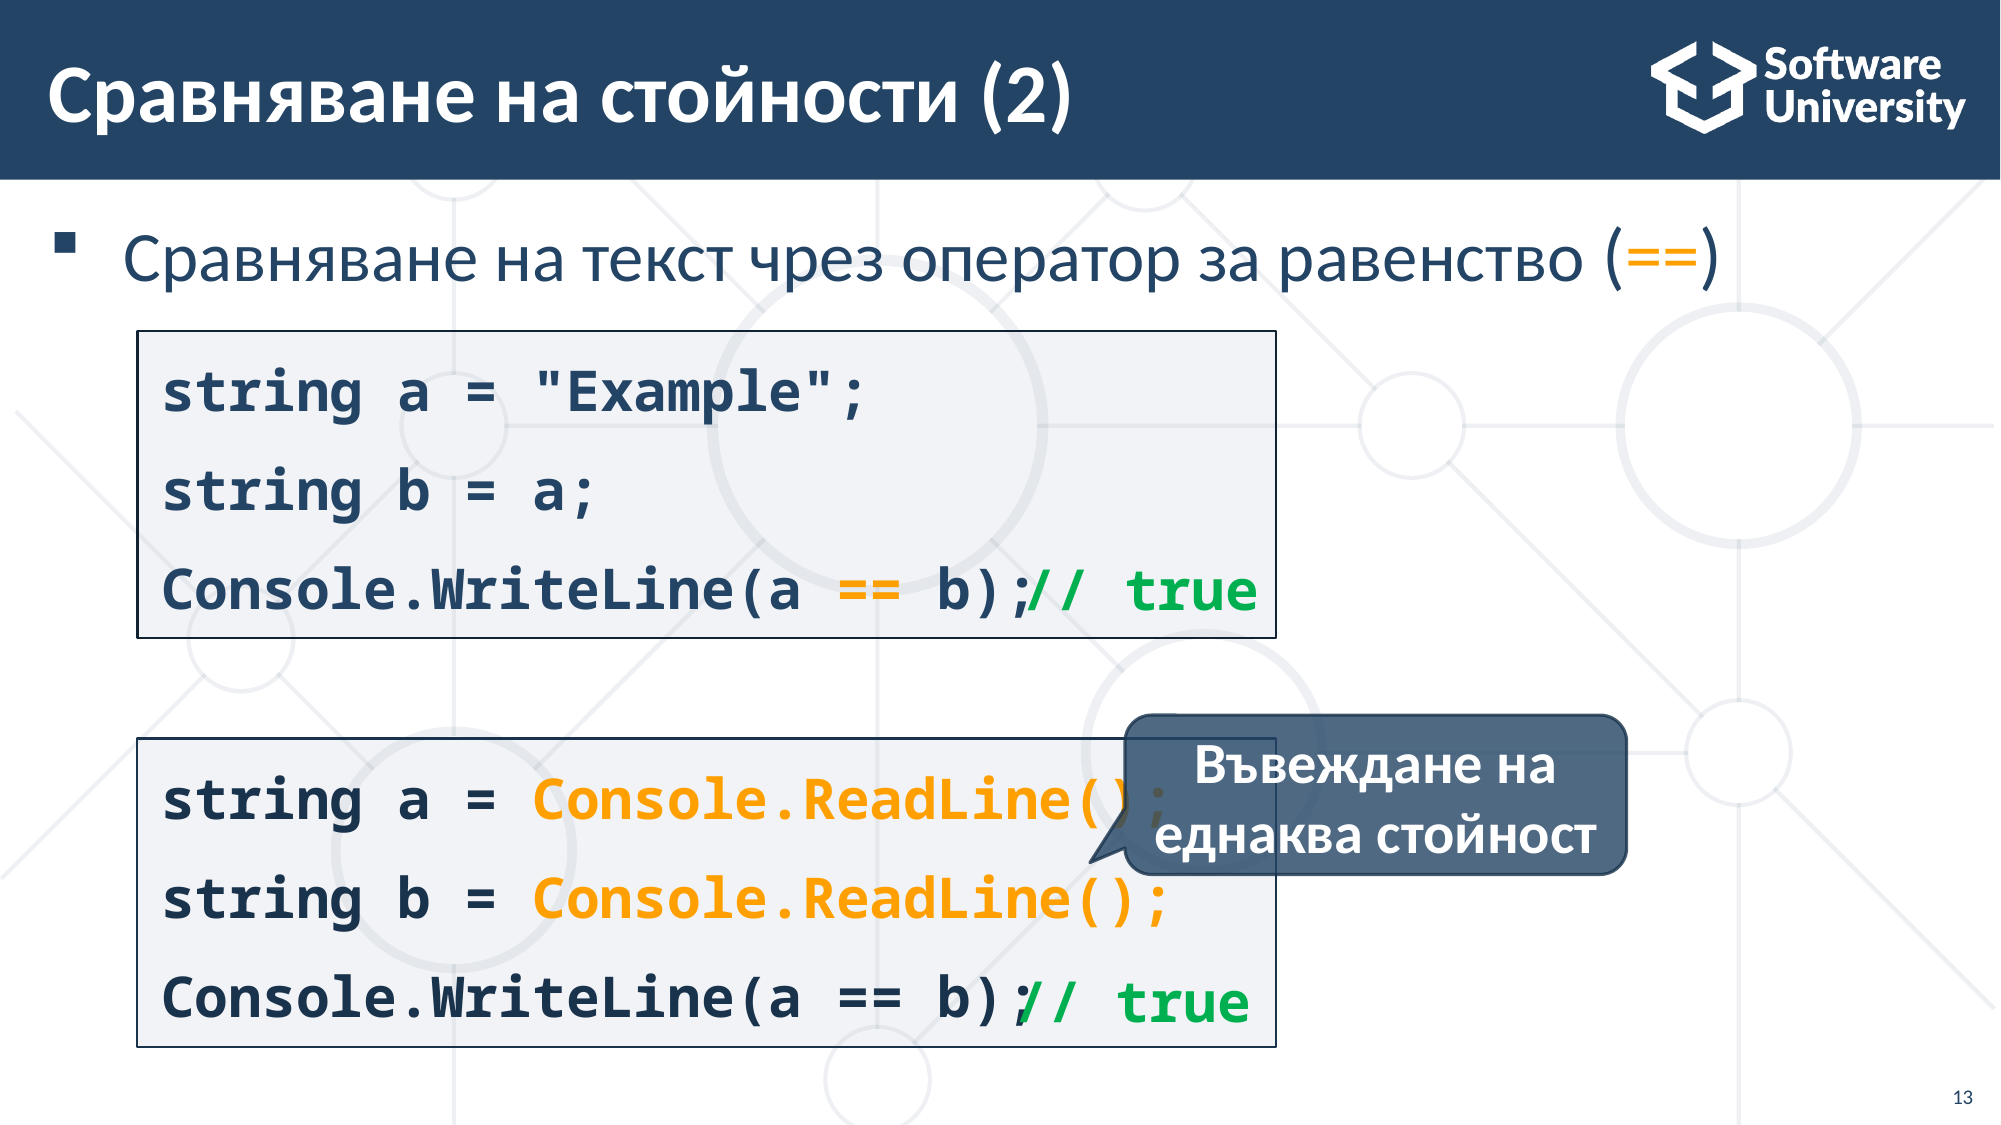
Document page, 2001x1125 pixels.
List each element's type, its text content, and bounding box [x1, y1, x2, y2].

list string a = "Examplе"; string b = a; Console.WriteLine(a == b); [136, 330, 1277, 639]
text_box string a = Console.ReadLine(); string b = Console.ReadLine(); Console.WriteLine(a == b); [137, 738, 1276, 1047]
text_box // true [999, 951, 1303, 1041]
picture [1651, 41, 1966, 134]
text_box 13 [1927, 1067, 1989, 1117]
text_box // true [974, 540, 1276, 630]
text_box Въвеждане на еднаква стойност [1088, 712, 1629, 877]
list Сравняване на текст чрез оператор за равенство (==) [31, 196, 1969, 1109]
title Сравняване на стойности (2) [31, 16, 1625, 162]
